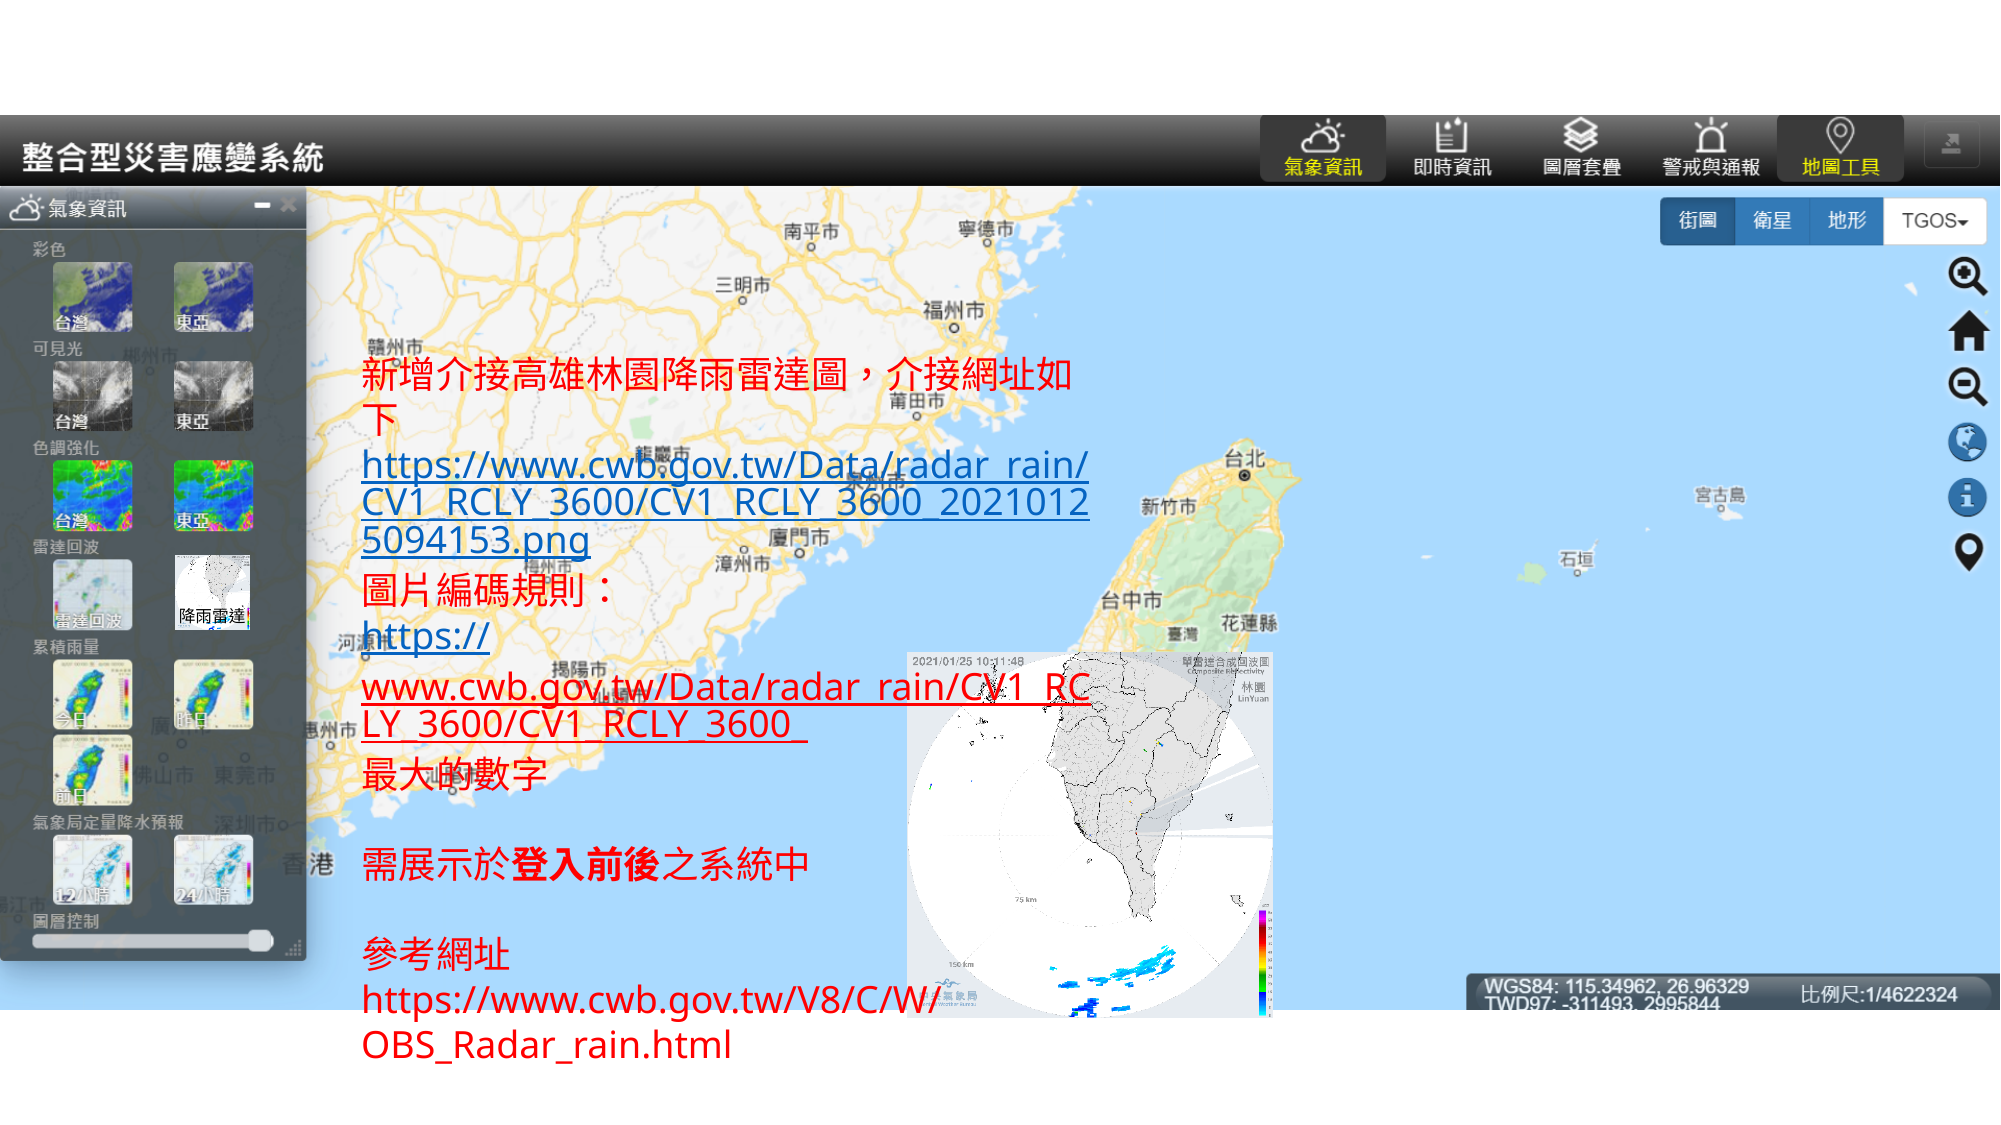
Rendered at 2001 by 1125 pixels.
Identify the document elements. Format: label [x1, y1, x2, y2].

picture [0, 115, 2000, 1018]
